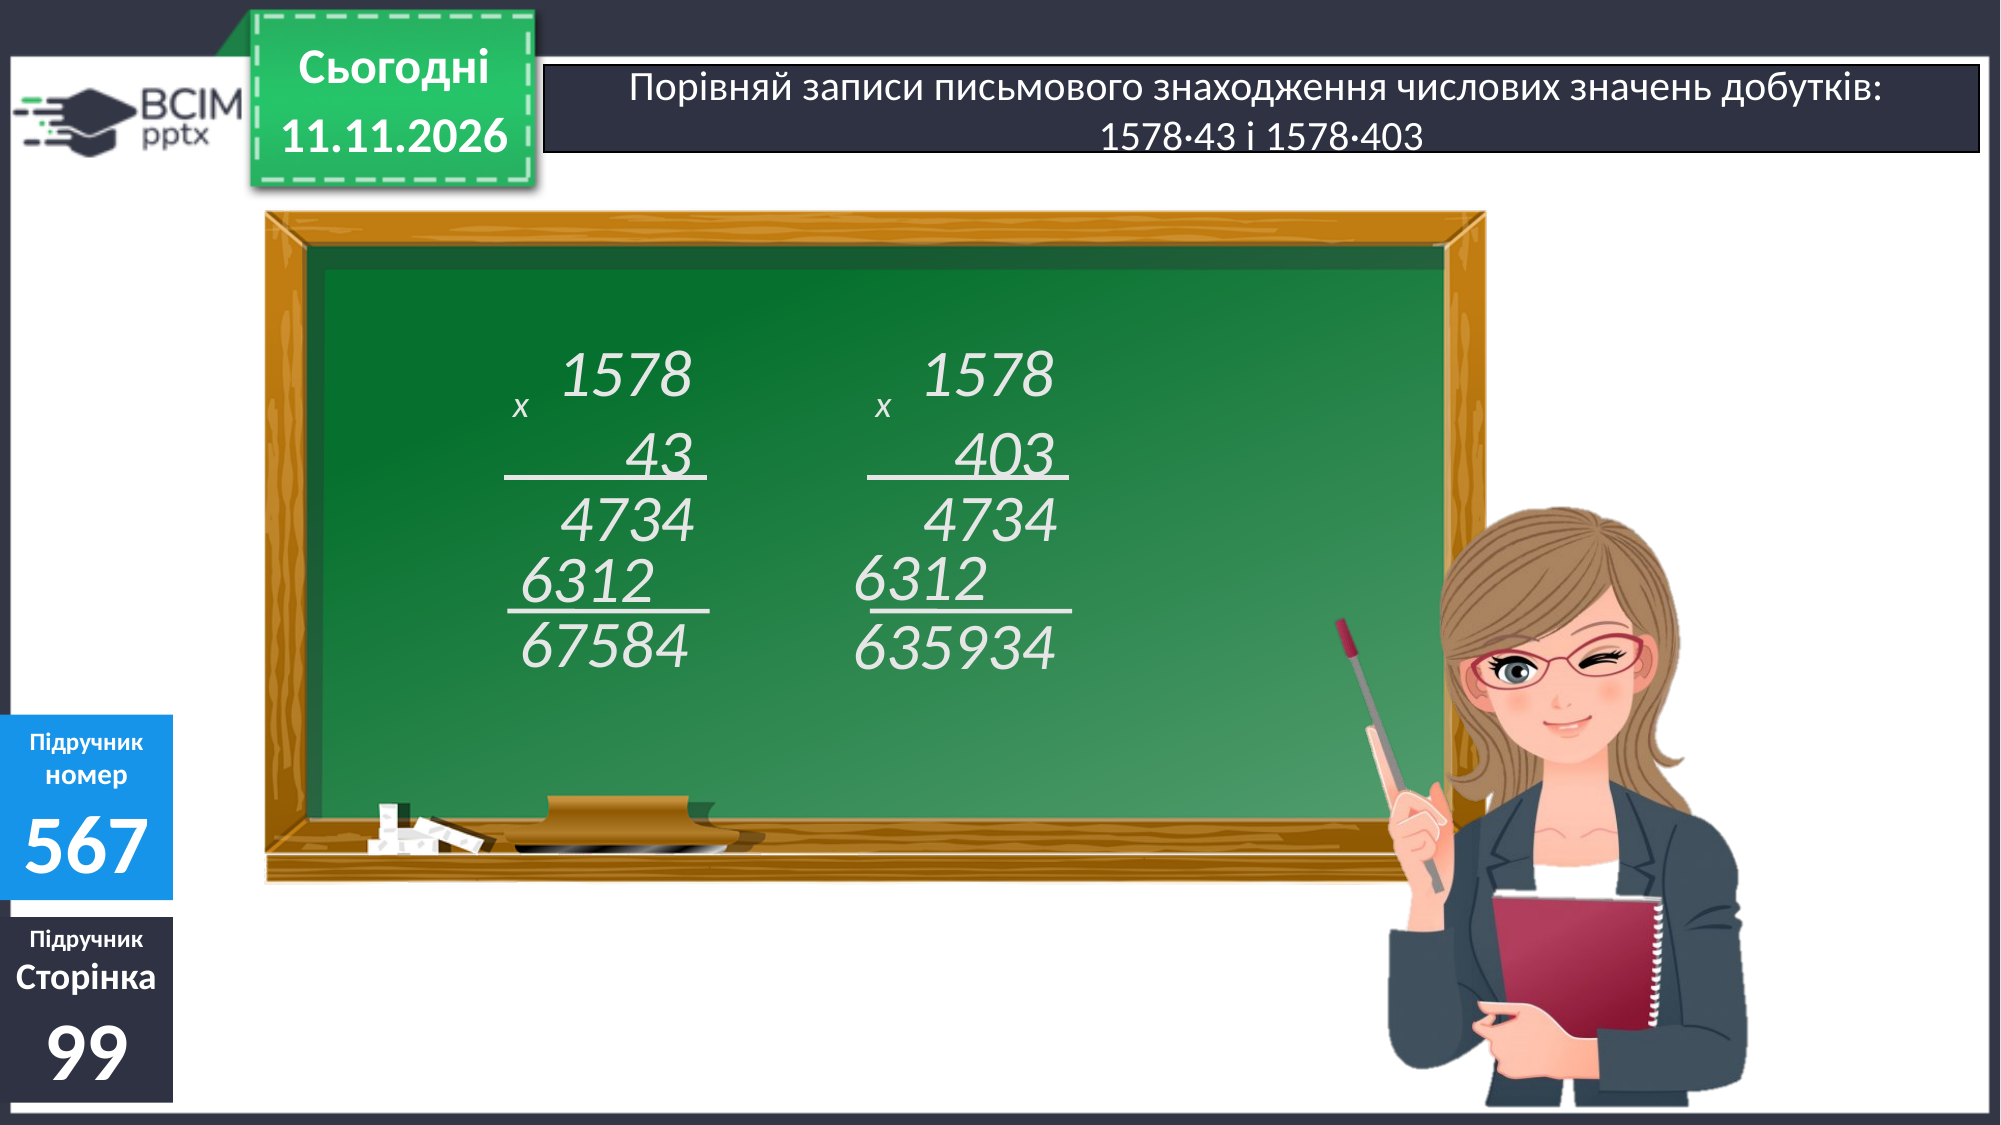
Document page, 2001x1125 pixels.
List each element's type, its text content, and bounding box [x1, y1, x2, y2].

text_box Сьогодні [284, 26, 535, 101]
picture [0, 0, 2001, 1125]
text_box 21.04.2022 [263, 101, 524, 164]
text_box Підручник Сторінка 99 [0, 916, 174, 1104]
text_box Підручник номер 567 [0, 714, 174, 901]
text_box Порівняй записи письмового знаходження числових значень добутків: 1578·43 і 1578·403 [543, 64, 1980, 153]
